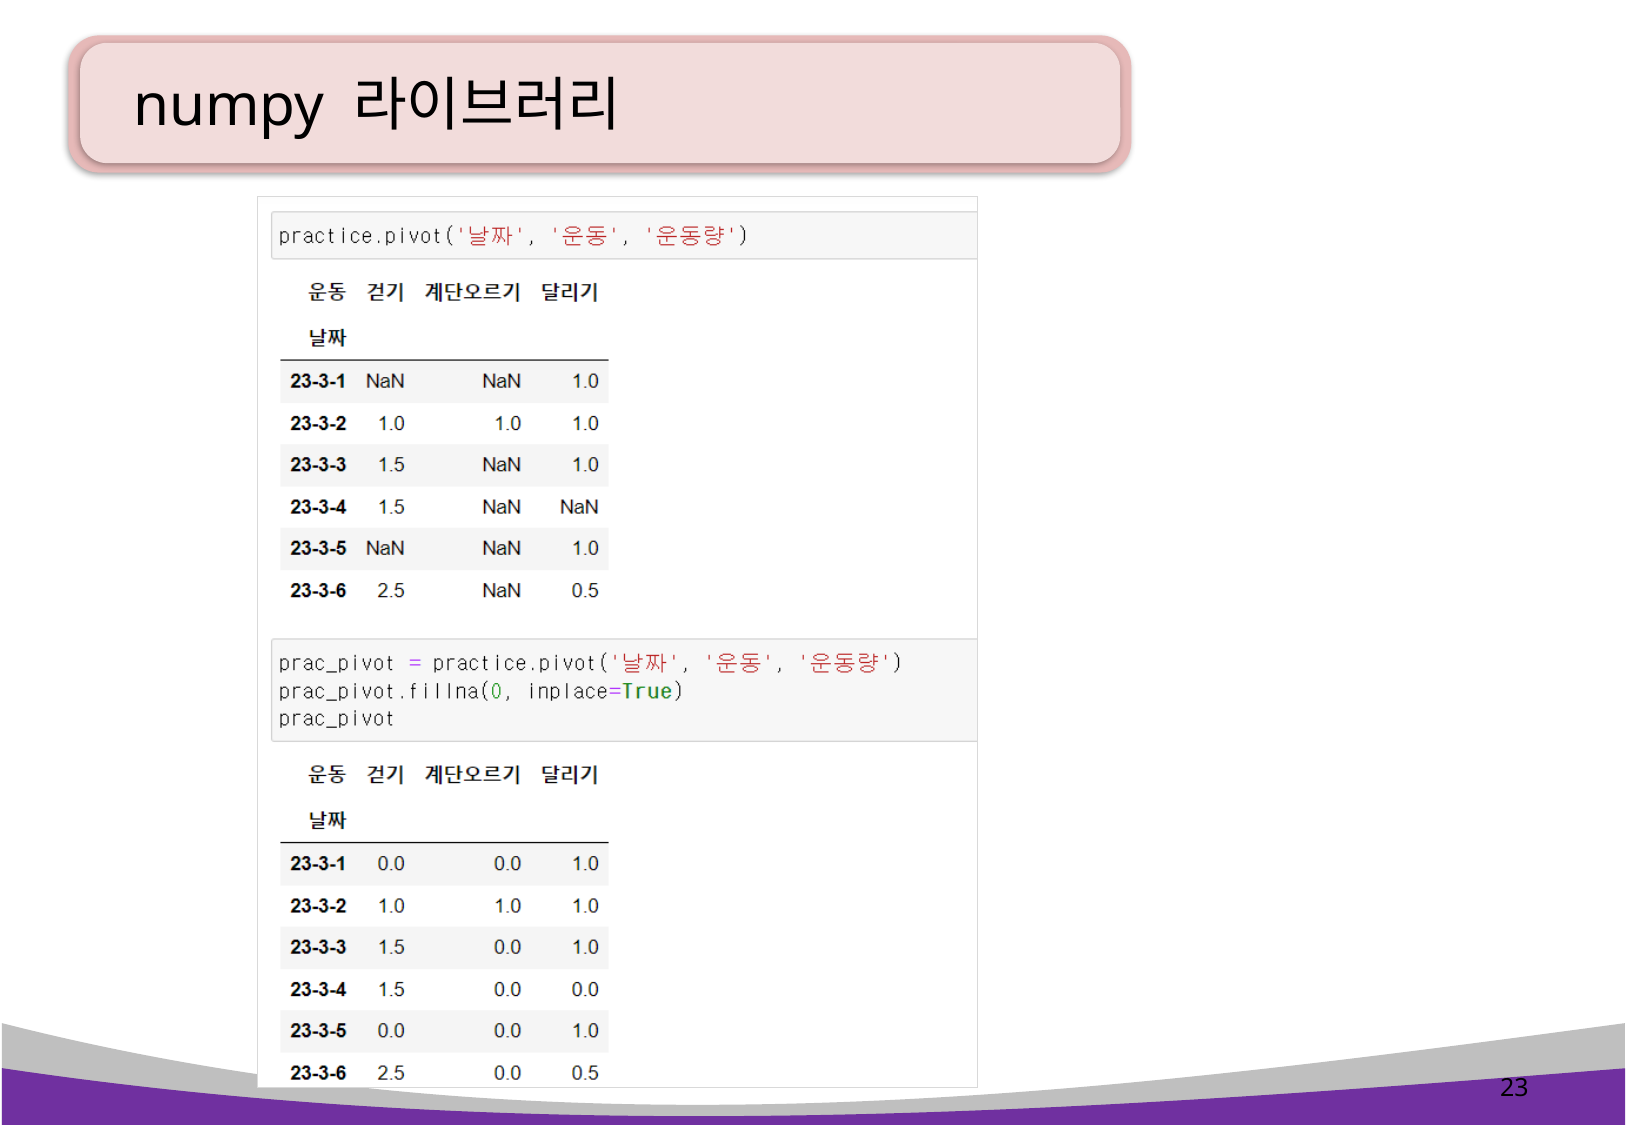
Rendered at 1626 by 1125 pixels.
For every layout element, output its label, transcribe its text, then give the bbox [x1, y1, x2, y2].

title numpy 라이브러리 [103, 32, 1121, 173]
slide_number 23 [1452, 1058, 1544, 1119]
picture [257, 196, 979, 1088]
